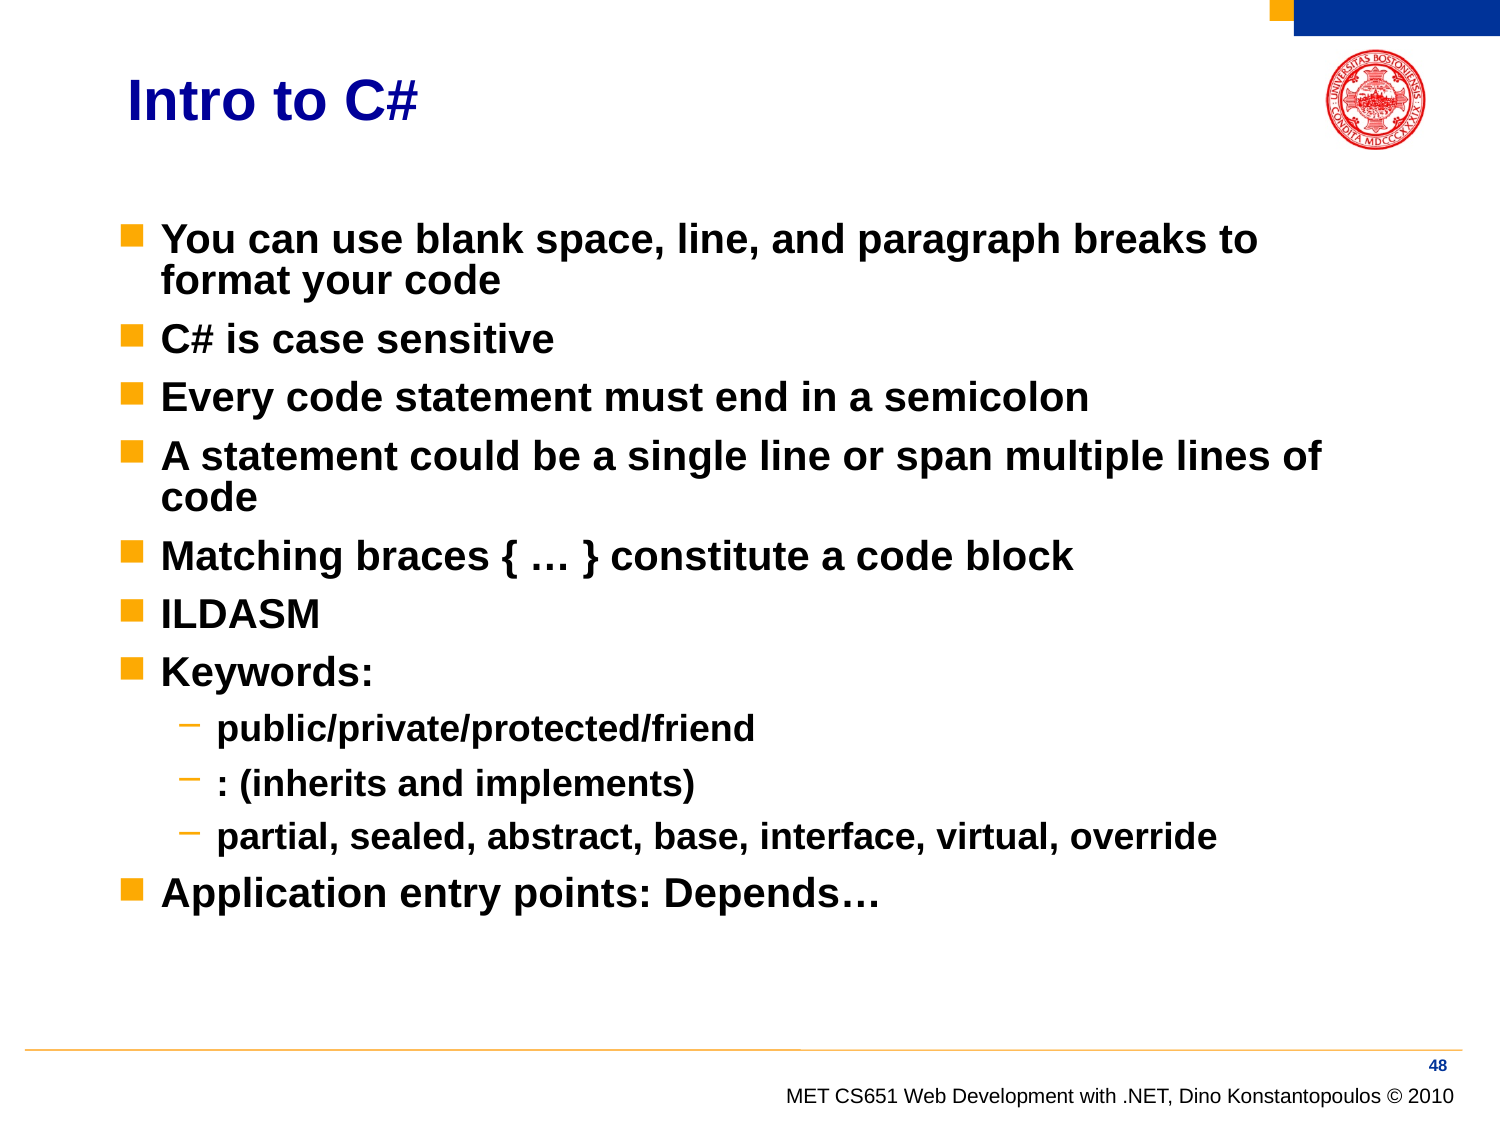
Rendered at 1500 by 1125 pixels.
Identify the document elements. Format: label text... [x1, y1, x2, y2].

picture [1325, 49, 1426, 150]
slide_number 48 [1374, 1049, 1463, 1076]
list You can use blank space, line, and paragraph breaks to format your code C# is case sensitive Every code statement must end in a semicolon A statement could be a single line or span multiple lines of code Matching braces { … } constitute a code block ILDASM Keywords: public/private/protected/friend : (inherits and implements) partial, sealed, abstract, base, interface, virtual, override Application entry points: Depends… [108, 212, 1371, 1002]
title Intro to C# [112, 62, 1288, 151]
